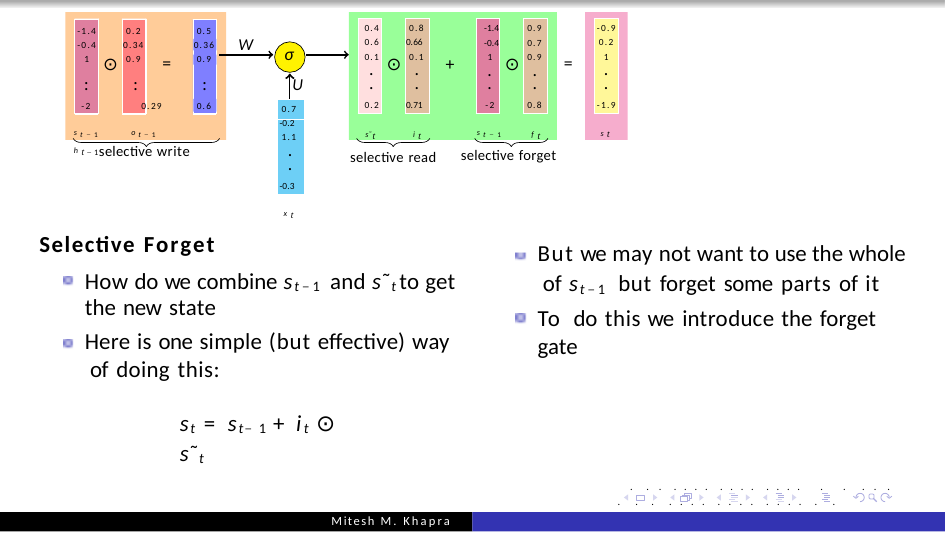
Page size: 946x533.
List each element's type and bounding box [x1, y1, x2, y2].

text_box [531, 237, 912, 360]
text_box [0, 0, 946, 166]
text_box [173, 404, 363, 467]
text_box [0, 480, 946, 533]
picture [62, 276, 74, 287]
picture [515, 313, 527, 325]
table_cell [278, 140, 304, 194]
picture [62, 338, 74, 350]
text_box [78, 262, 459, 382]
picture [515, 251, 527, 262]
text_box [277, 201, 302, 221]
text_box [37, 227, 224, 258]
